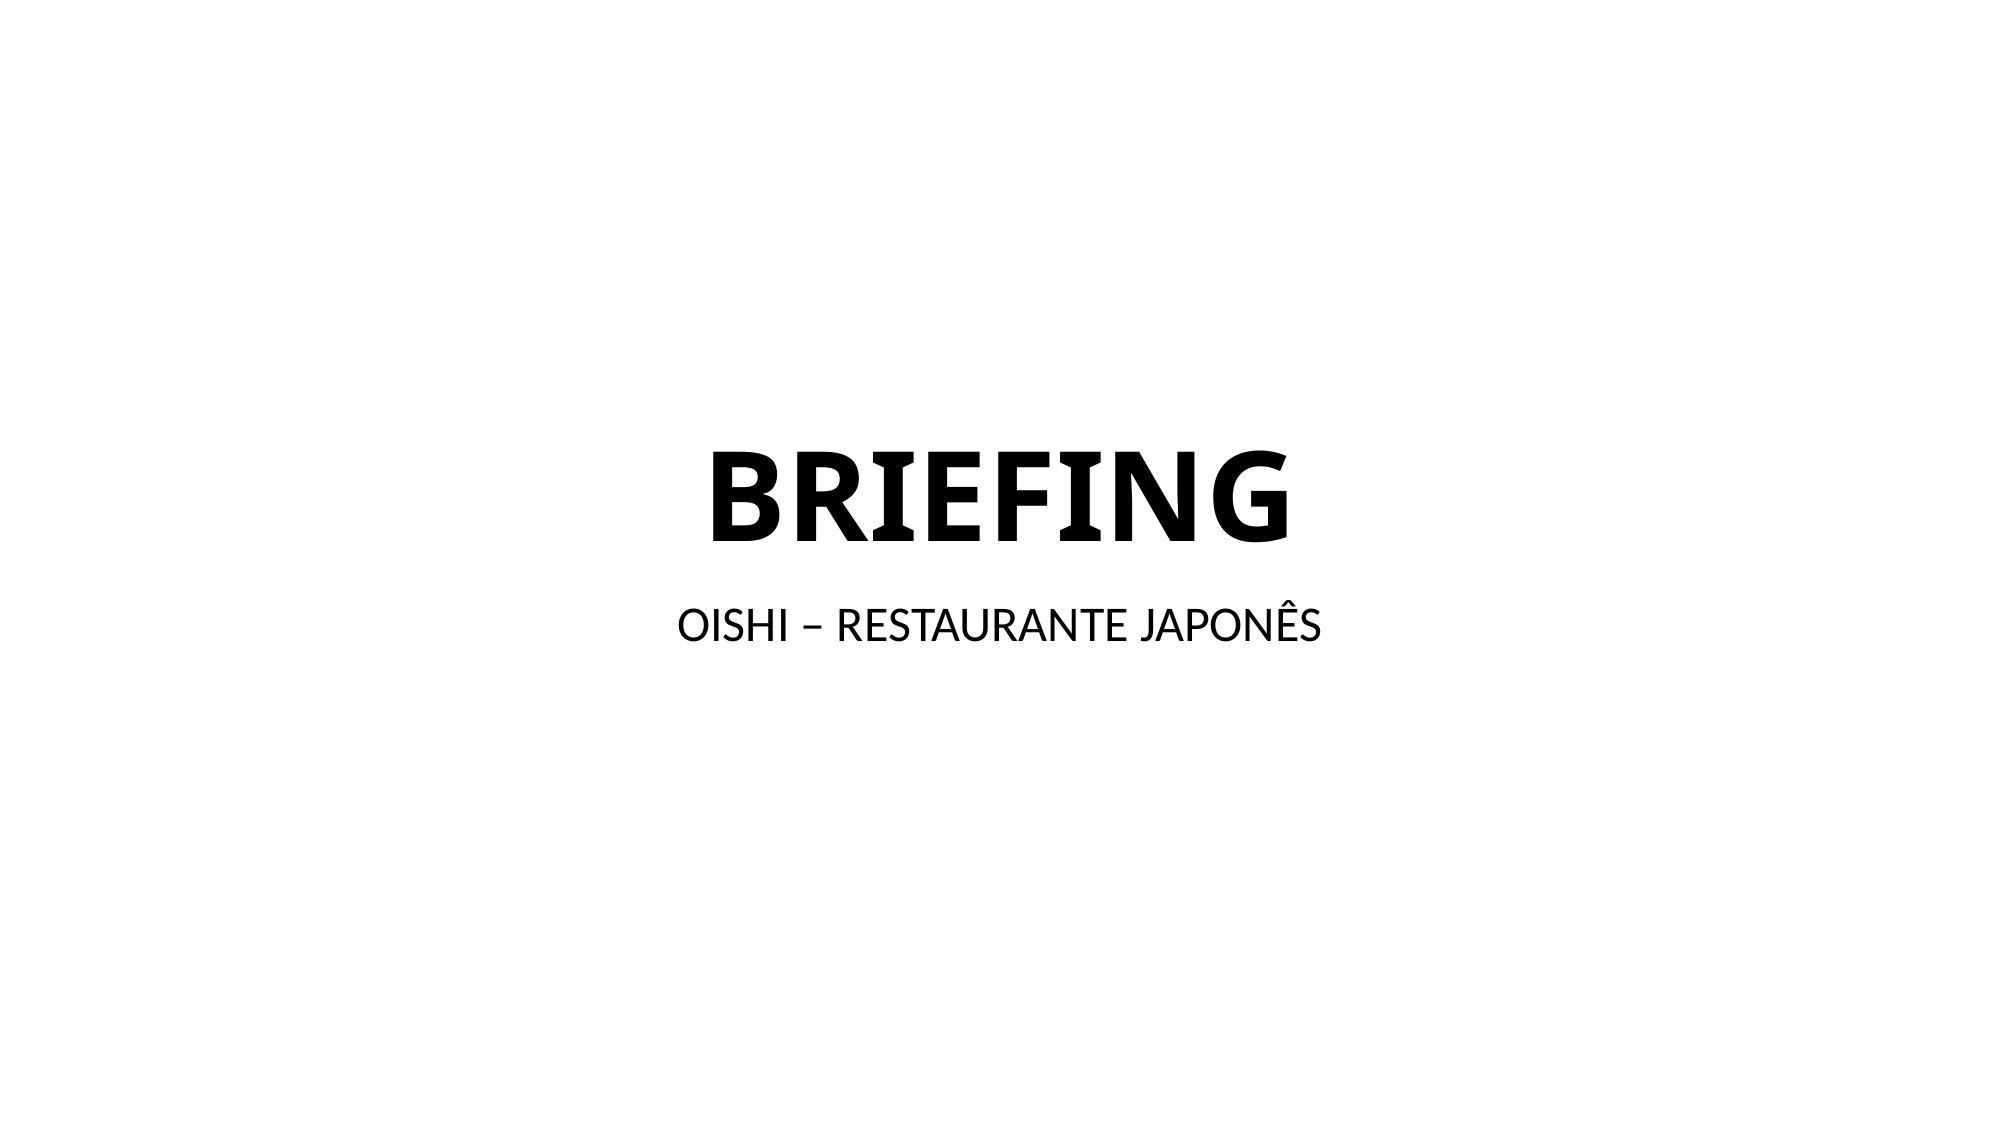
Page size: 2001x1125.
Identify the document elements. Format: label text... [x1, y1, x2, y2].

title BRIEFING [249, 184, 1750, 576]
subtitle OISHI – RESTAURANTE JAPONÊS [249, 590, 1750, 863]
